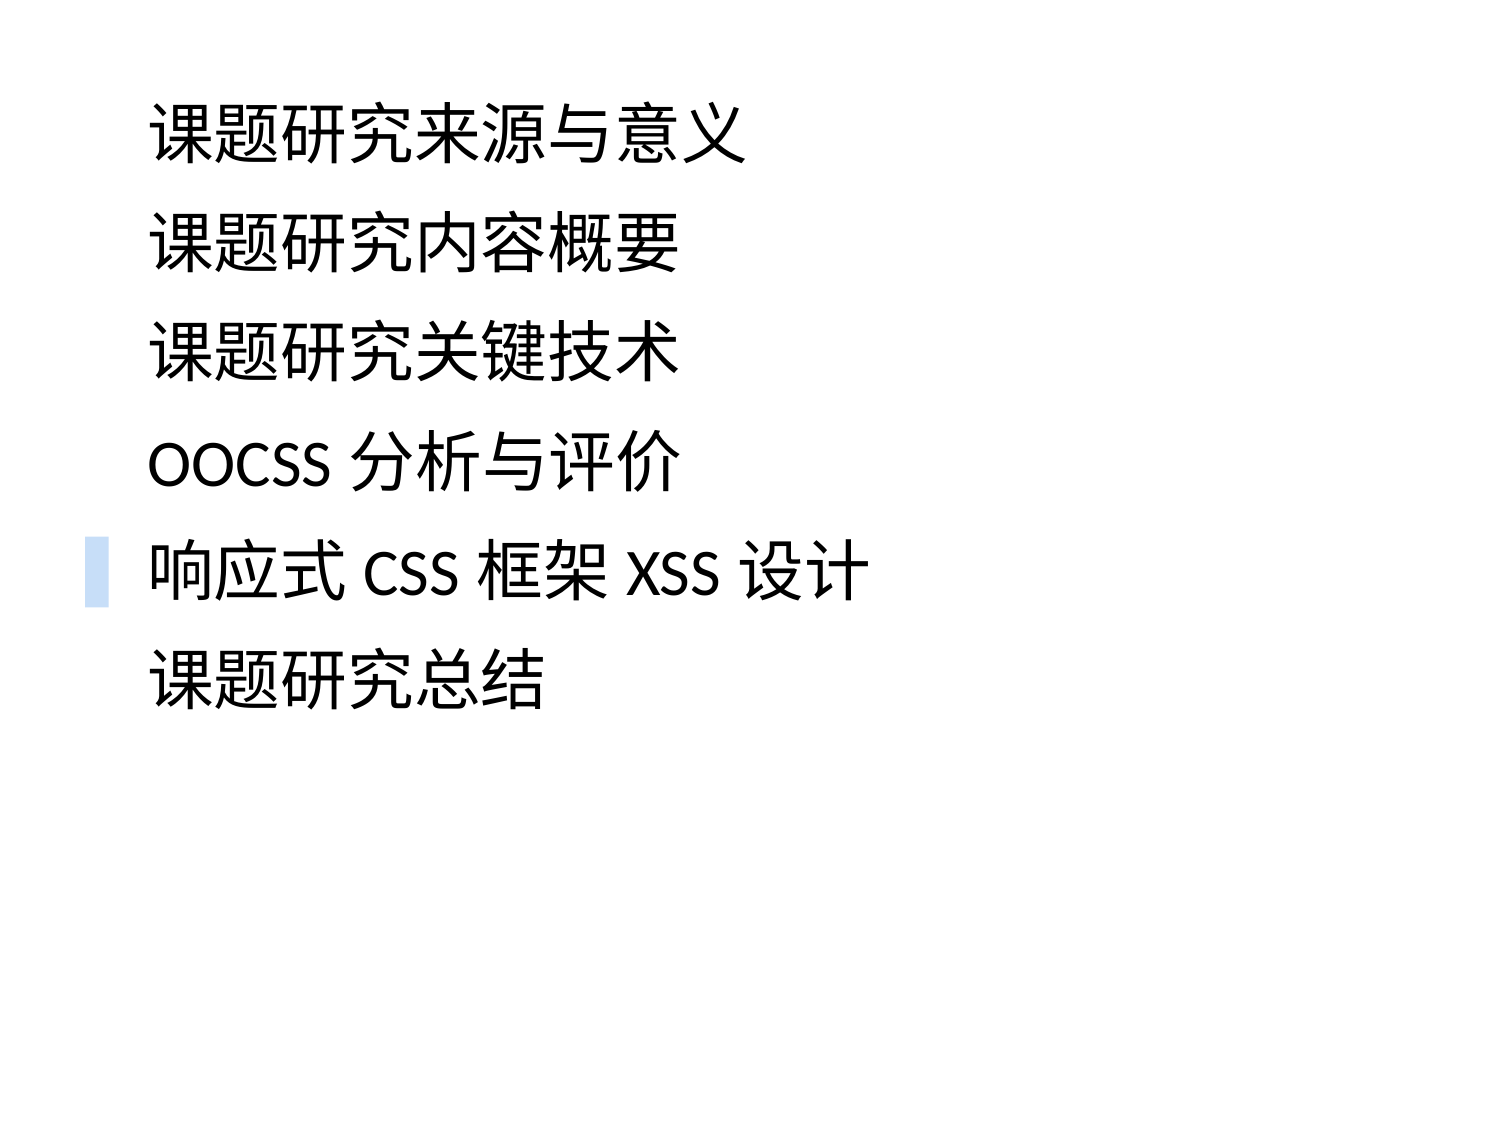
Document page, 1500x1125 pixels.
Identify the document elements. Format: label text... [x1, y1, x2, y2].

text_box [83, 534, 111, 609]
list 课题研究来源与意义 课题研究内容概要 课题研究关键技术 OOCSS分析与评价 响应式CSS框架XSS设计 课题研究总结 [132, 68, 1483, 811]
